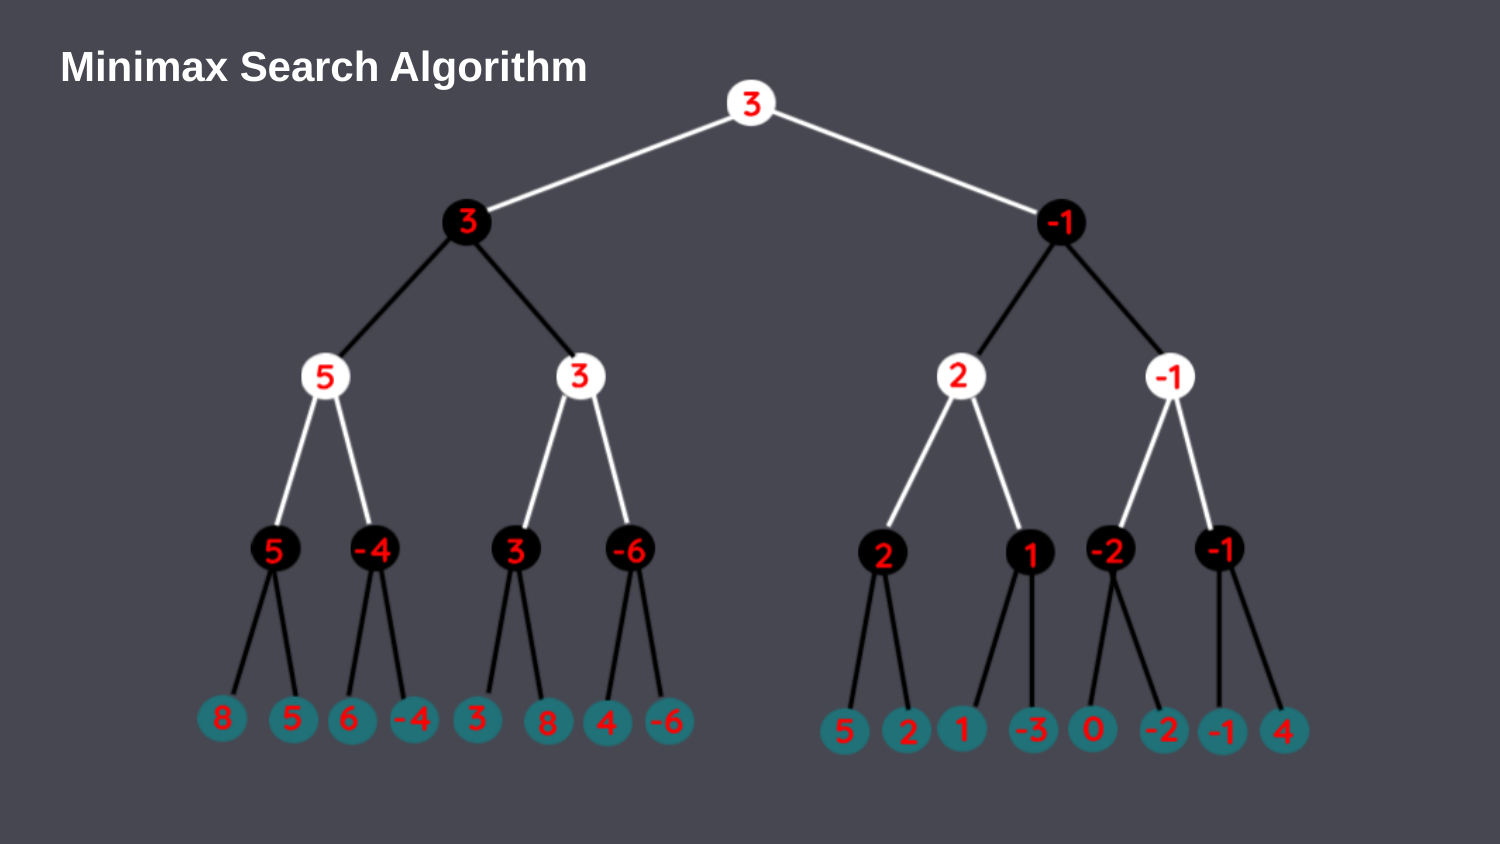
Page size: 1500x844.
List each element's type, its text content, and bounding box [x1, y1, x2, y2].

title Minimax Search Algorithm [0, 24, 718, 119]
picture [0, 0, 1500, 844]
